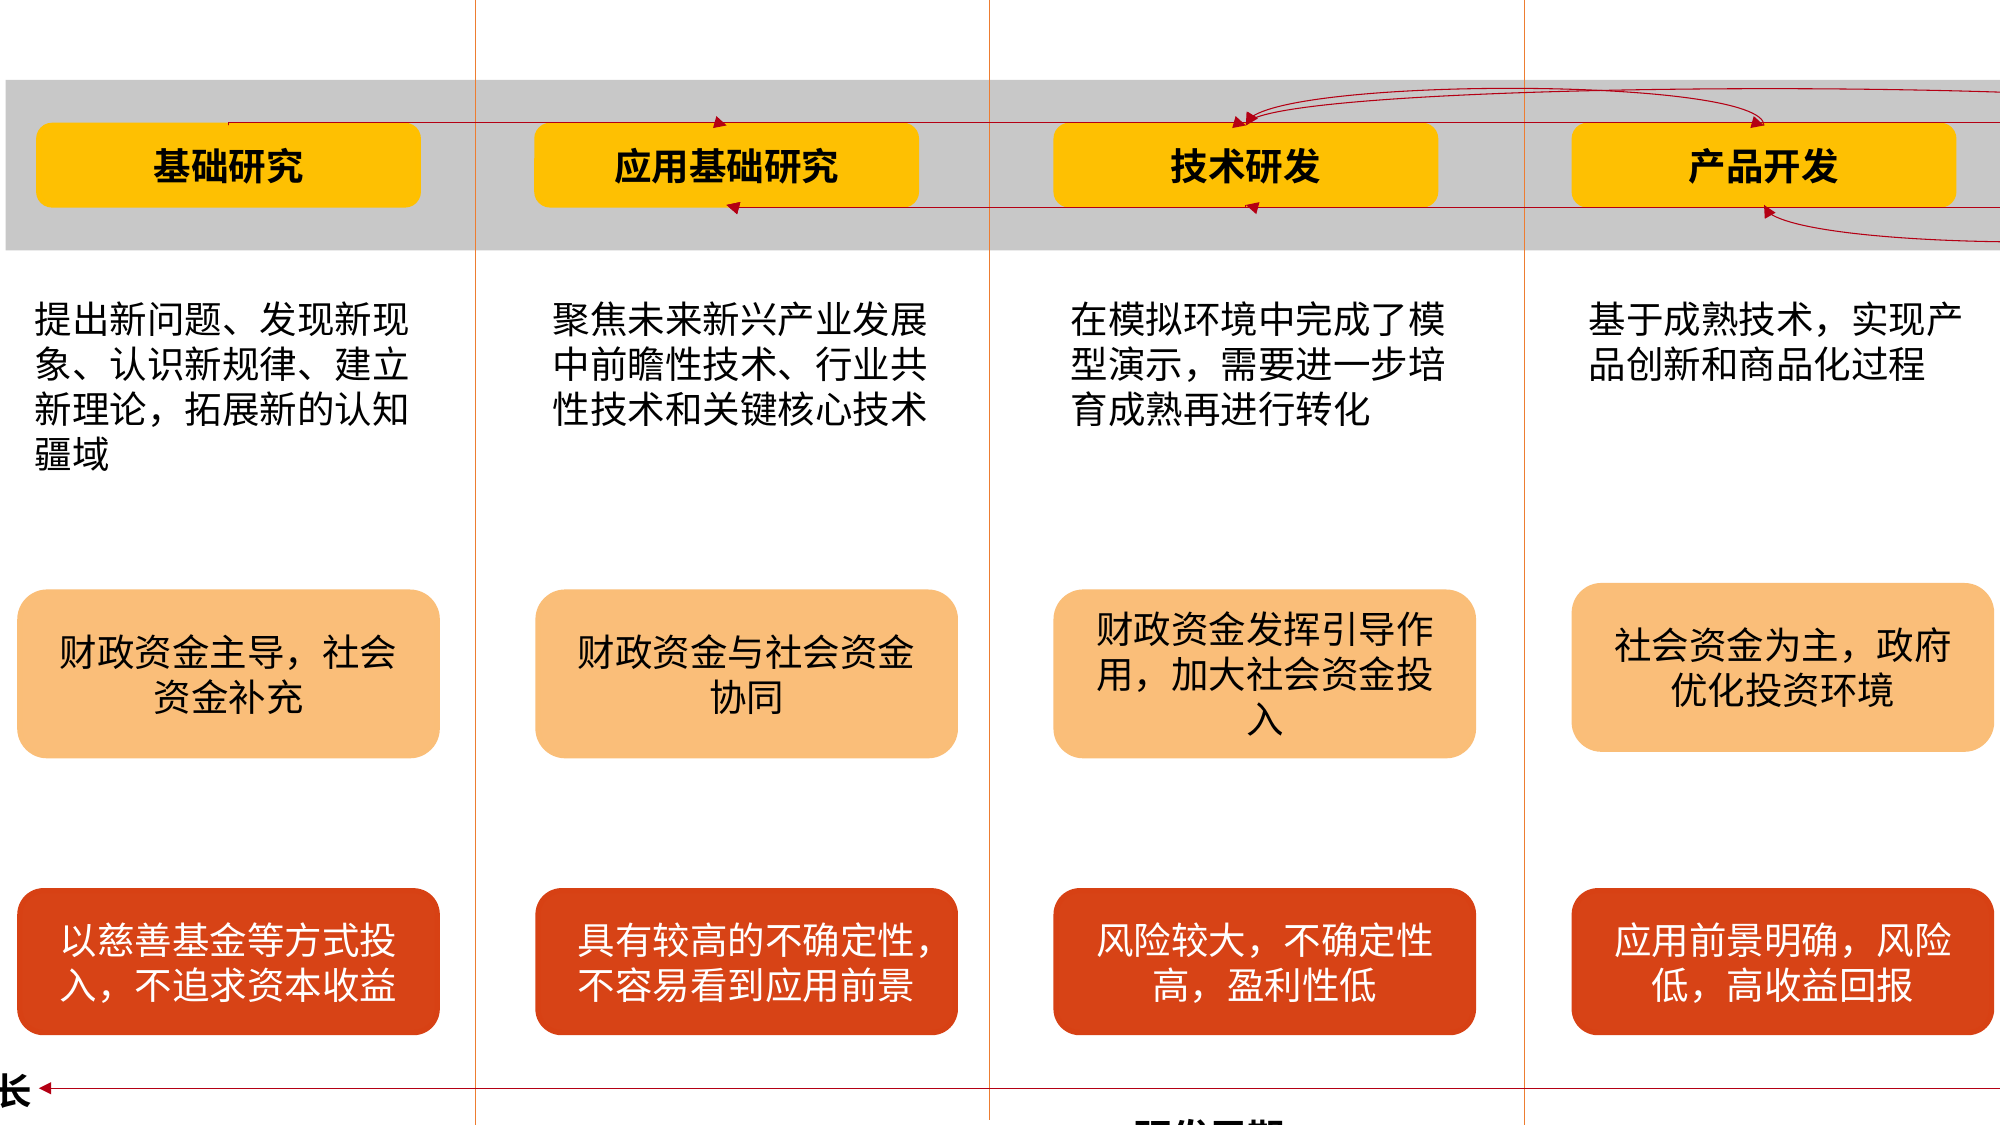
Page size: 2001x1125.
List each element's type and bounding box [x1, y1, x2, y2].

text_box [0, 0, 2000, 1125]
